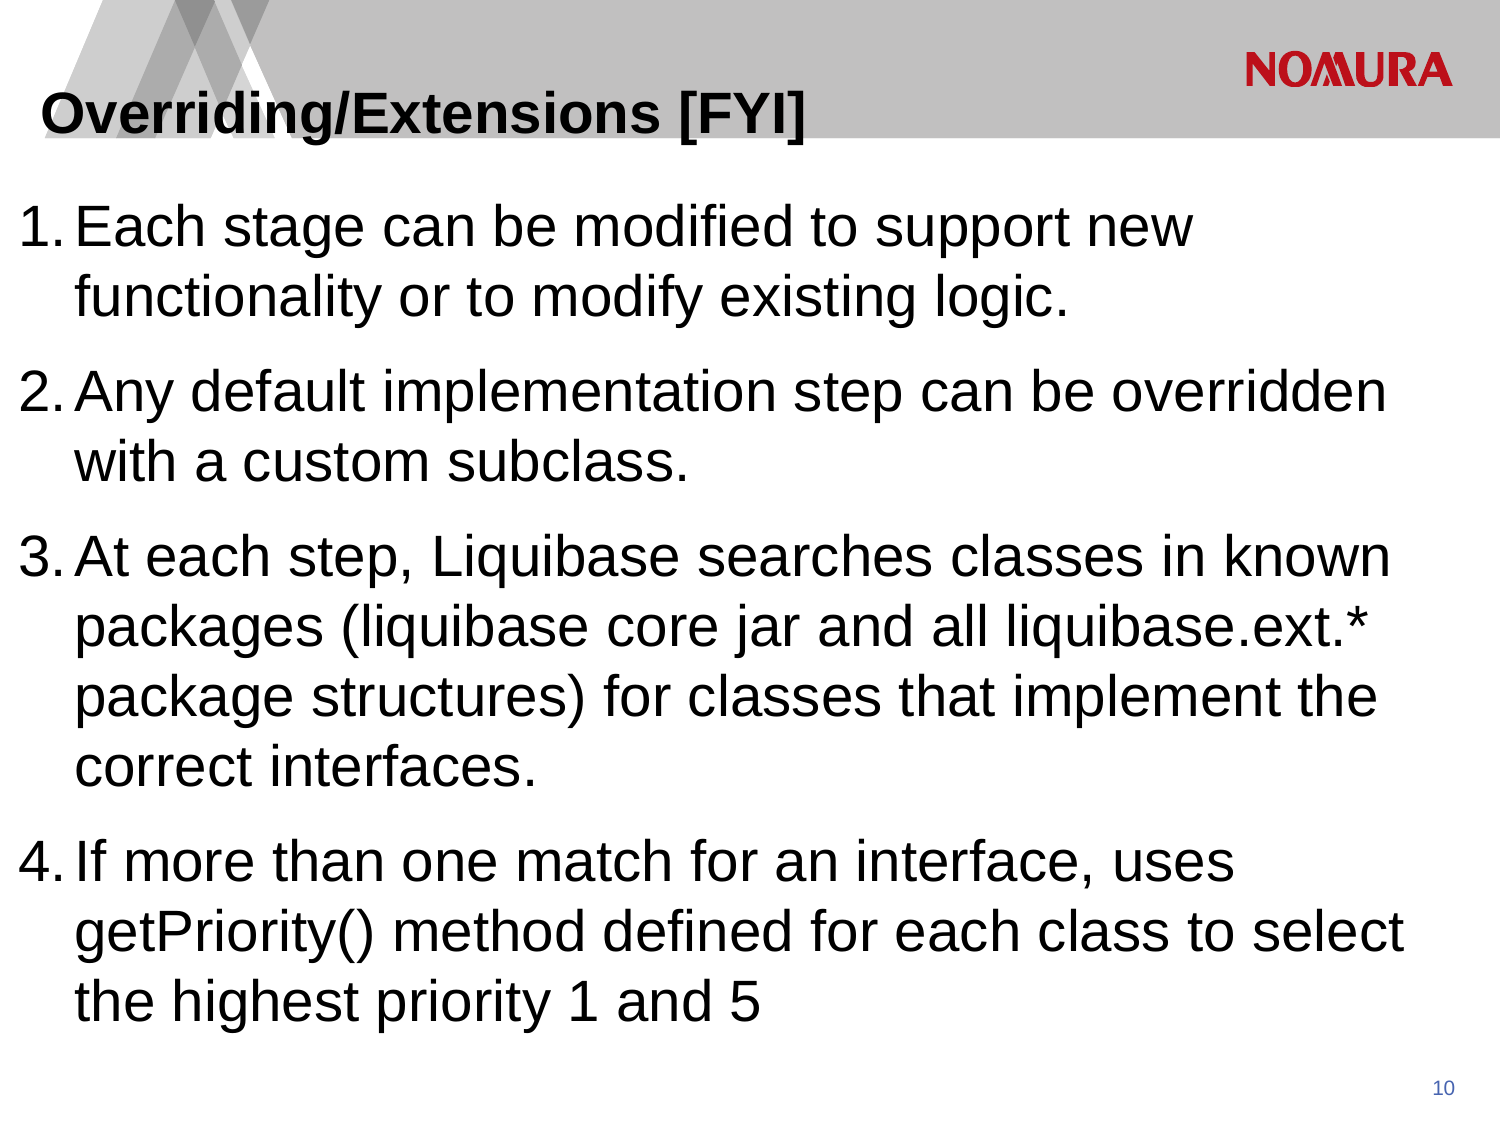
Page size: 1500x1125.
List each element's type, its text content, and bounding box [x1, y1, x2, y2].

text_box Each stage can be modified to support new functionality or to modify existing logic. Any default implementation step can be overridden with a custom subclass. At each step, Liquibase searches classes in known packages (liquibase core jar and all liquibase.ext.* package structures) for classes that implement the correct interfaces. If more than one match for an interface, uses getPriority() method defined for each class to select the highest priority 1 and 5 [3, 180, 1490, 1041]
footer 9 [1337, 1070, 1459, 1108]
list Overriding/Extensions [FYI] [40, 66, 1460, 161]
